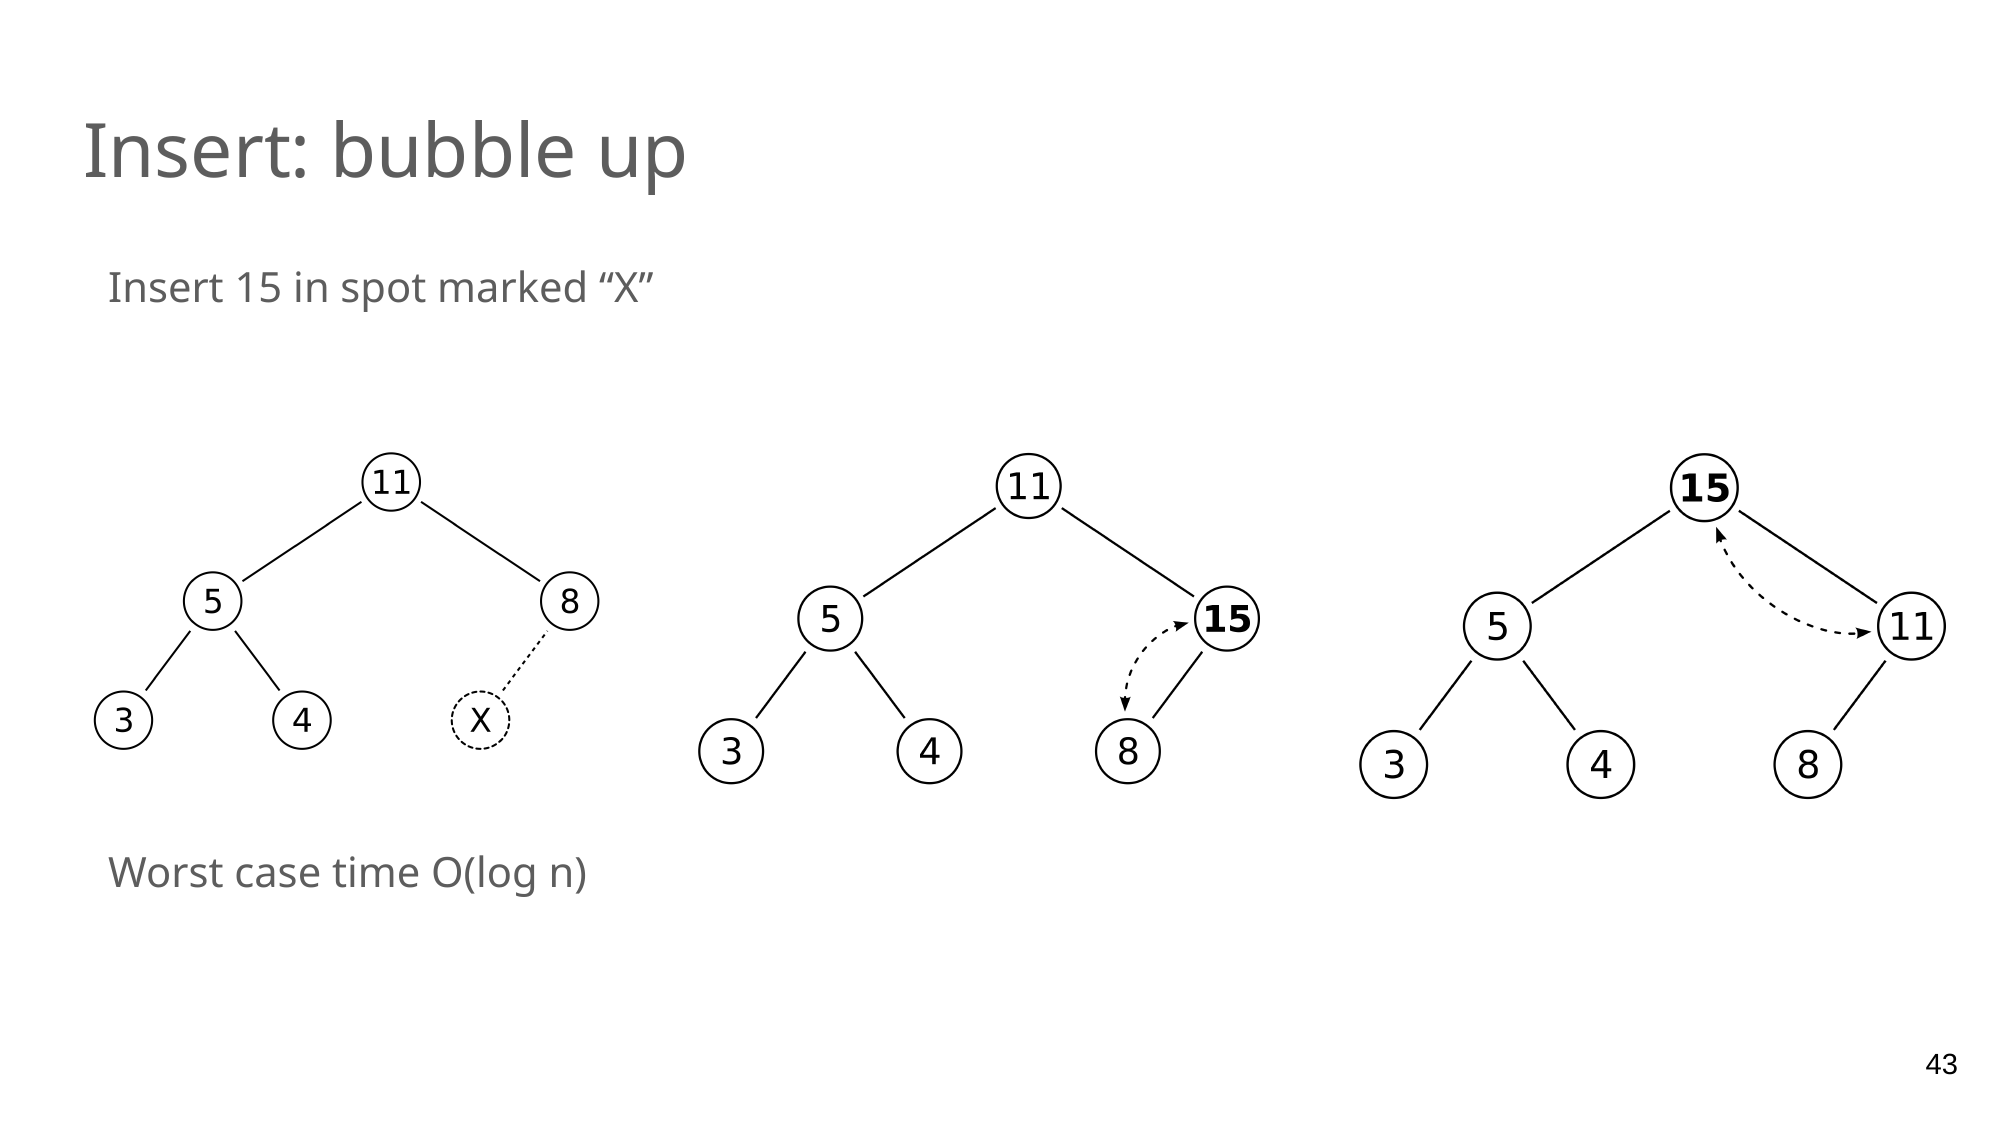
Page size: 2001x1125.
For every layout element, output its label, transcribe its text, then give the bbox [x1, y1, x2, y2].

picture [693, 447, 1264, 790]
slide_number 43 [1853, 1019, 1974, 1106]
picture [90, 447, 603, 756]
picture [1354, 447, 1950, 805]
title Insert: bubble up [68, 97, 1932, 223]
list Insert 15 in spot marked “X” Worst case time O(log n) [68, 252, 1932, 1000]
